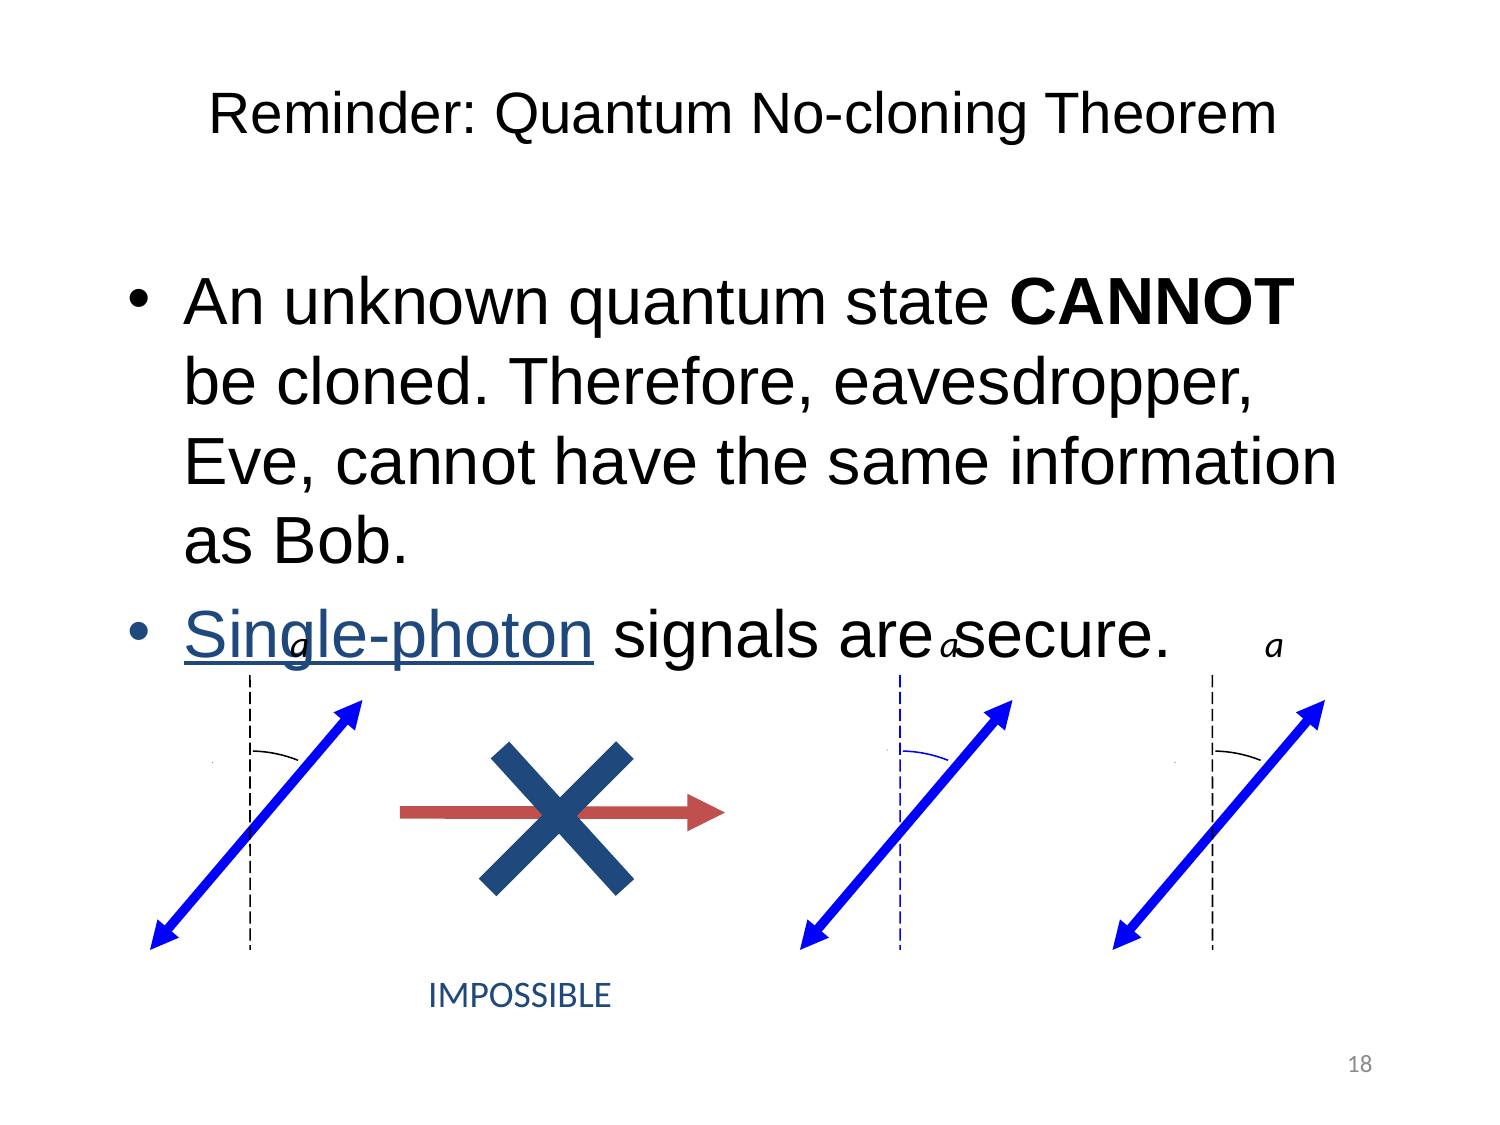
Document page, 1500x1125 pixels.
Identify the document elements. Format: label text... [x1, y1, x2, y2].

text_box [412, 749, 629, 1024]
list An unknown quantum state CANNOT be cloned. Therefore, eavesdropper, Eve, cannot have the same information as Bob. Single-photon signals are secure. [112, 249, 1388, 525]
slide_number 18 [1074, 1025, 1388, 1100]
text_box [149, 612, 1326, 951]
title Reminder: Quantum No-cloning Theorem [187, 75, 1300, 146]
